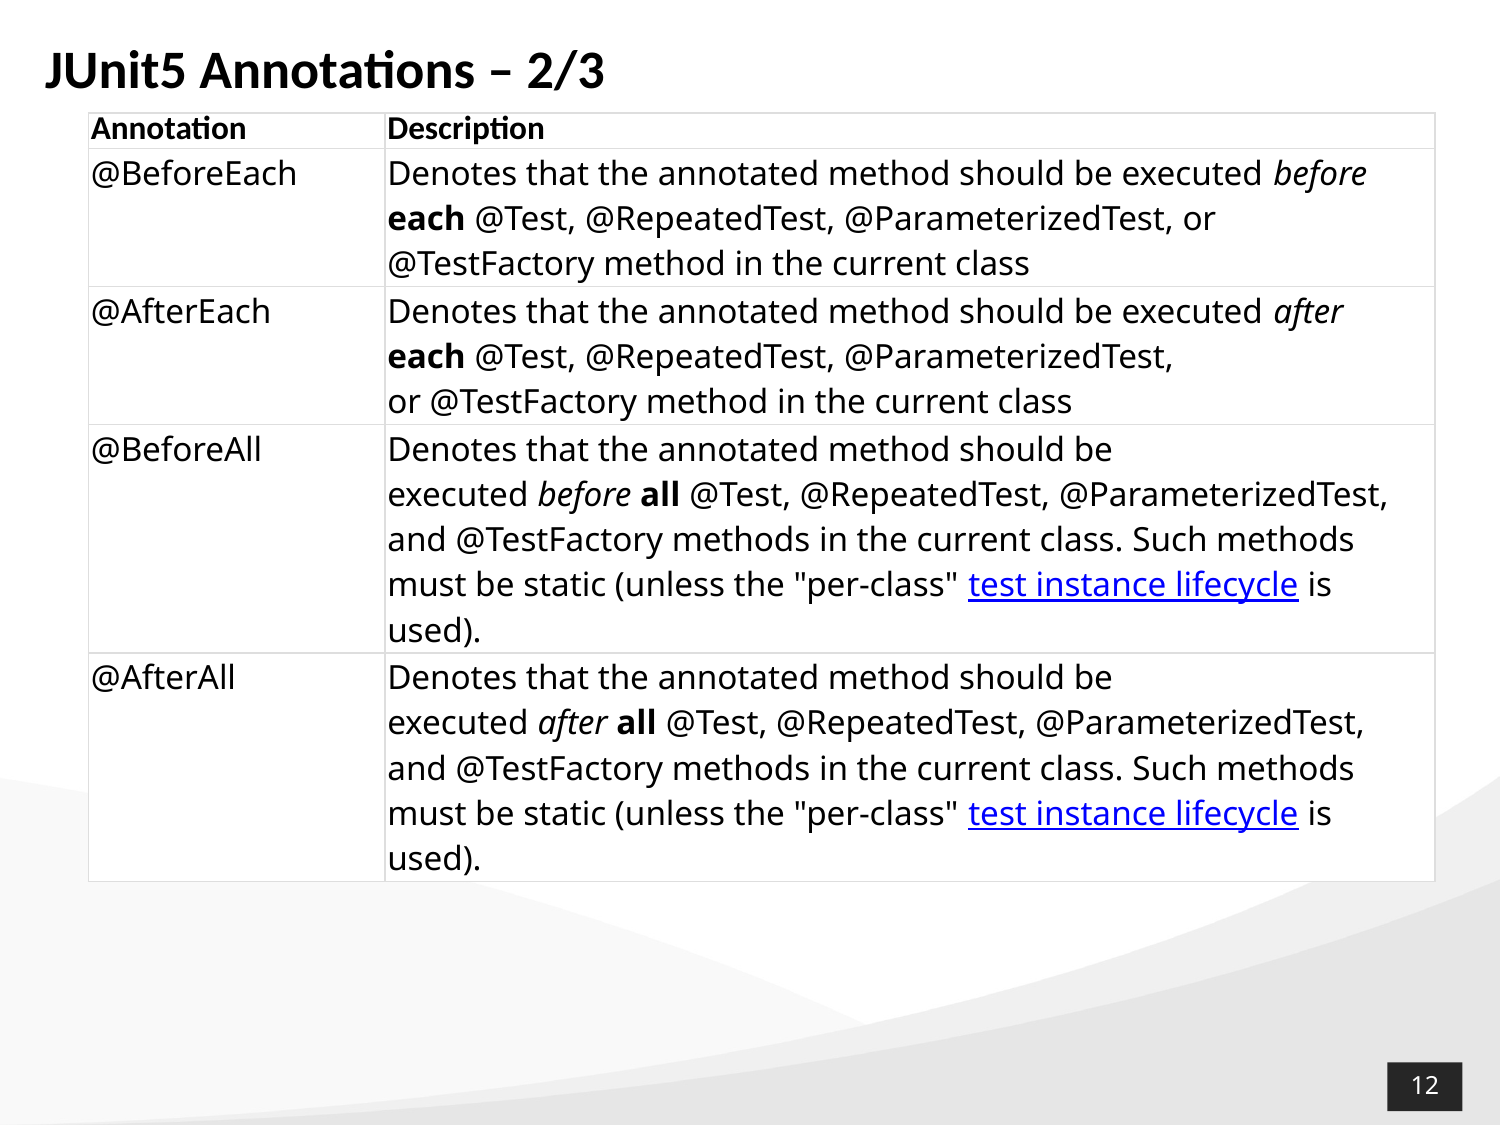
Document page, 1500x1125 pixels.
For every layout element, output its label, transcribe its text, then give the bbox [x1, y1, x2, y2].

table_cell Denotes that the annotated method should be executed after all @Test, @RepeatedTest, @ParameterizedTest, and @TestFactory methods in the current class. Such methods must be static (unless the "per-class" test instance lifecycle is used). [386, 654, 1434, 881]
title JUnit5 Annotations – 2/3 [29, 21, 1478, 114]
picture [0, 0, 1500, 1125]
table_cell Denotes that the annotated method should be executed before each @Test, @RepeatedTest, @ParameterizedTest, or @TestFactory method in the current class [386, 149, 1434, 286]
table_cell Denotes that the annotated method should be executed after each @Test, @RepeatedTest, @ParameterizedTest, or @TestFactory method in the current class [386, 287, 1434, 424]
table_header Annotation [89, 114, 384, 148]
table_header Description [386, 114, 1434, 148]
table_cell @AfterEach [89, 287, 384, 424]
table_cell @BeforeAll [89, 425, 384, 652]
table_cell @AfterAll [89, 654, 384, 881]
table_cell @BeforeEach [89, 149, 384, 286]
table_cell Denotes that the annotated method should be executed before all @Test, @RepeatedTest, @ParameterizedTest, and @TestFactory methods in the current class. Such methods must be static (unless the "per-class" test instance lifecycle is used). [386, 425, 1434, 652]
